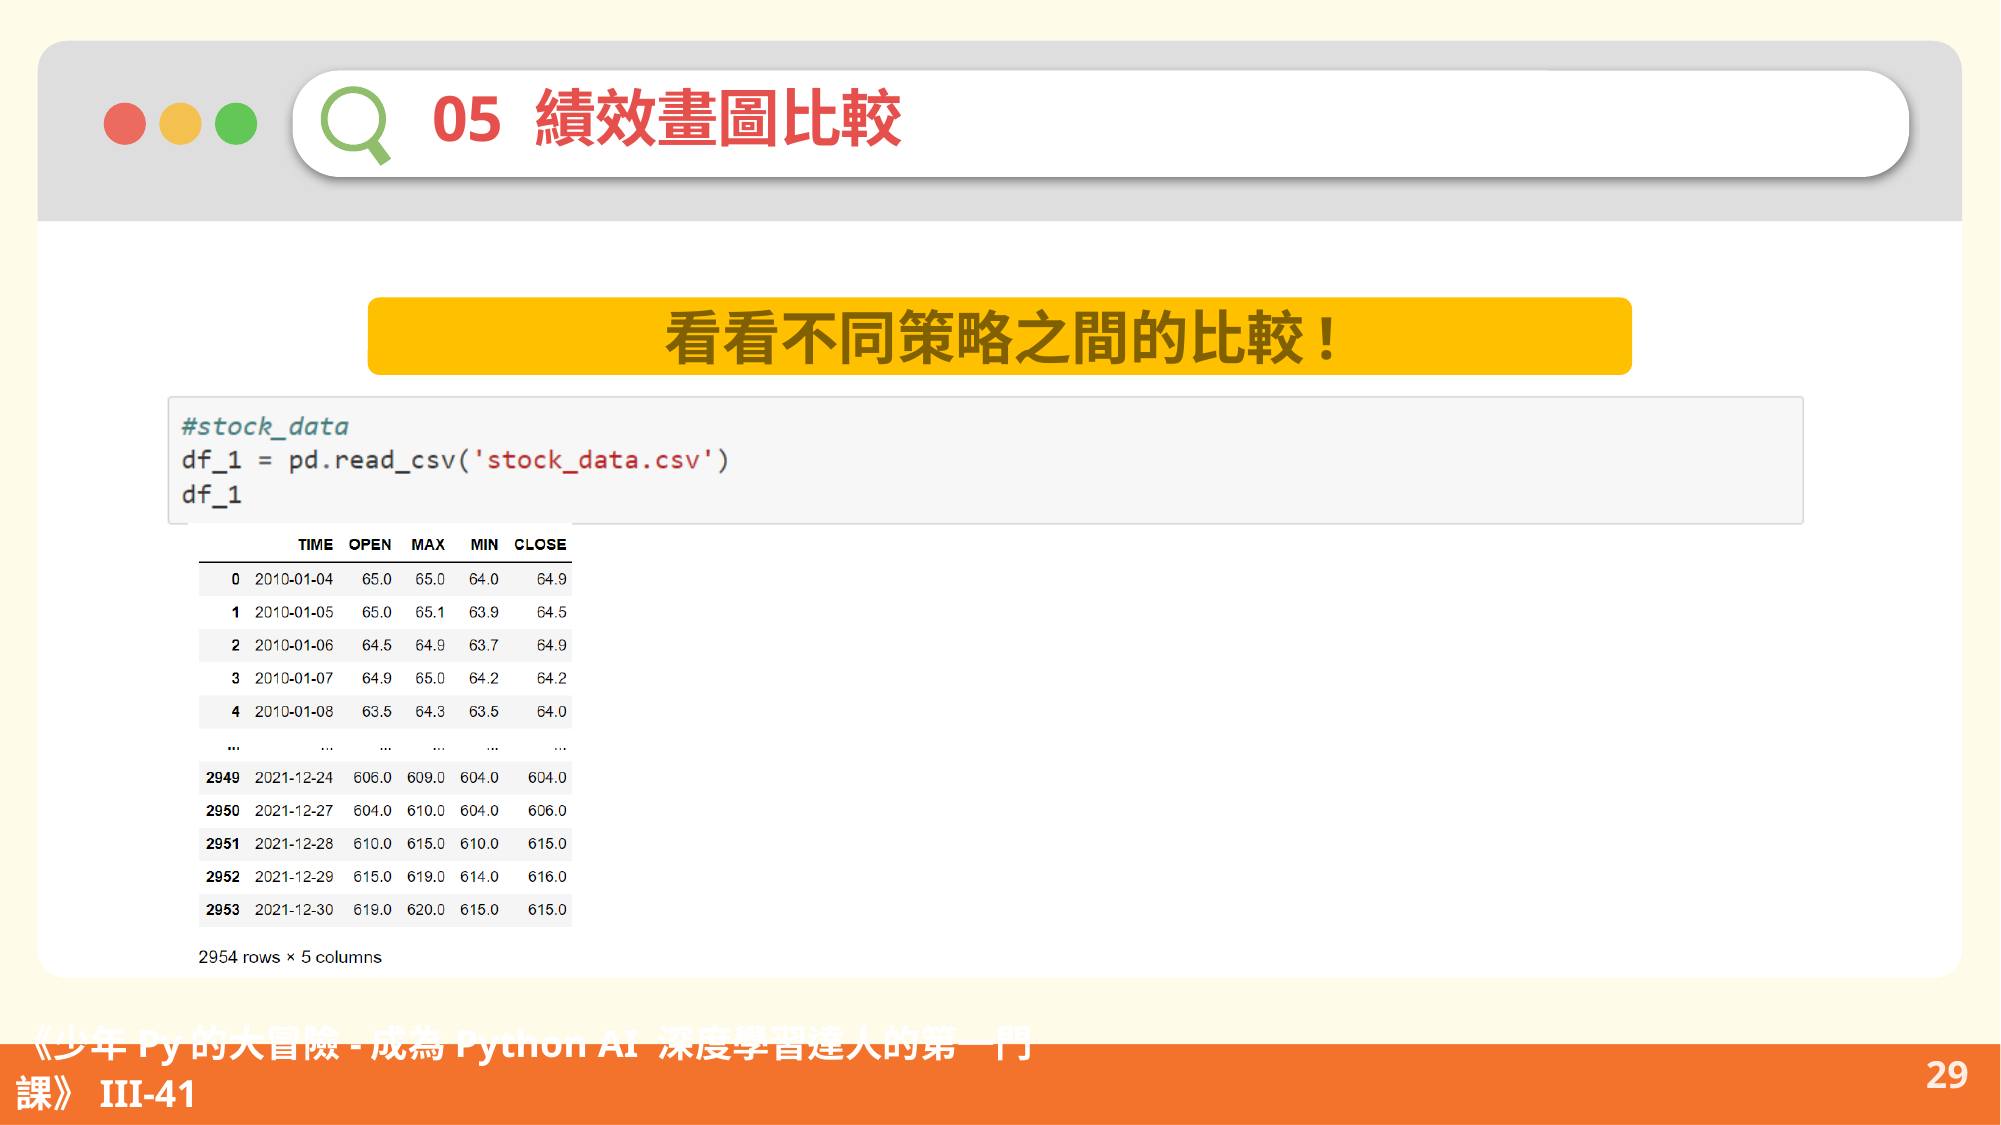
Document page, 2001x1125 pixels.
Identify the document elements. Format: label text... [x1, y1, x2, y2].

text_box 看看不同策略之間的比較! [367, 297, 1633, 375]
slide_number 29 [1912, 1047, 1982, 1111]
list 05 績效畫圖比較 [423, 84, 1874, 163]
picture [156, 391, 1812, 967]
